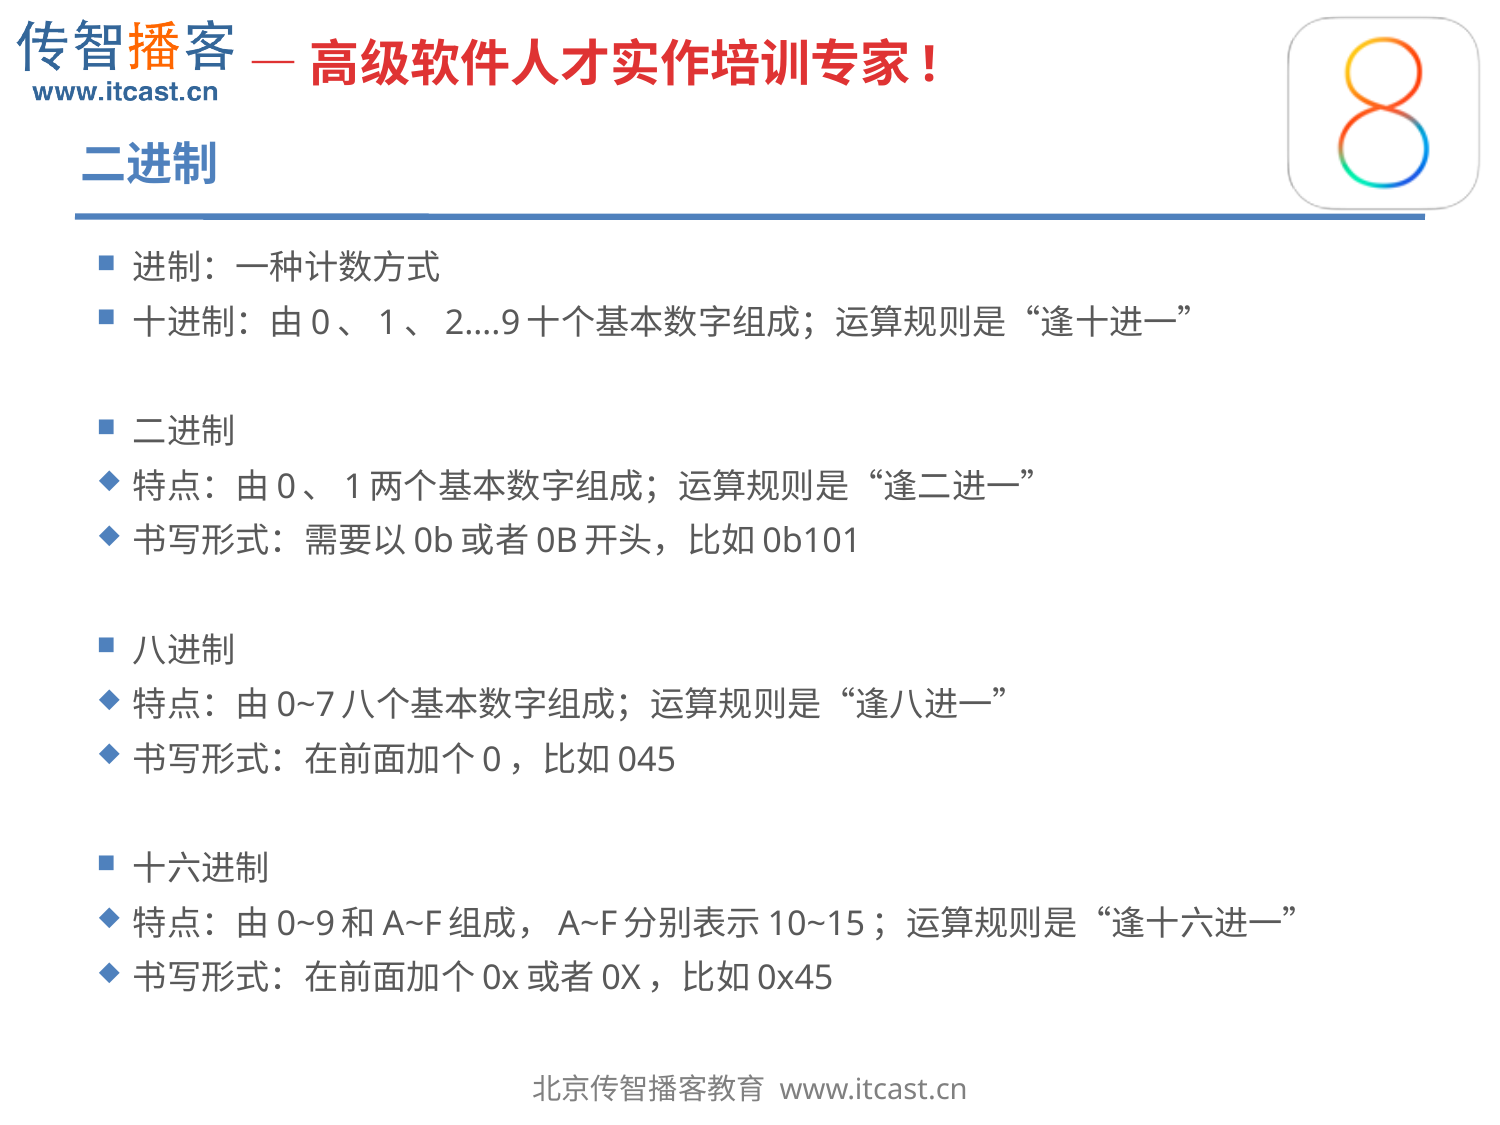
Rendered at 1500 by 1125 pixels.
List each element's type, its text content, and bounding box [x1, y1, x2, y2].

list 进制：一种计数方式 十进制：由0、1、2….9十个基本数字组成；运算规则是“逢十进一” 二进制 特点：由0、1两个基本数字组成；运算规则是“逢二进一” 书写形式：需要以0b或者0B开头，比如0b101 八进制 特点：由0~7八个基本数字组成；运算规则是“逢八进一” 书写形式：在前面加个0，比如045 十六进制 特点：由0~9和A~F组成，A~F分别表示10~15；运算规则是“逢十六进一” 书写形式：在前面加个0x或者0X，比如0x45 [81, 237, 1416, 1005]
picture [16, 19, 234, 101]
picture [1270, 0, 1497, 227]
title 二进制 [65, 127, 1416, 198]
